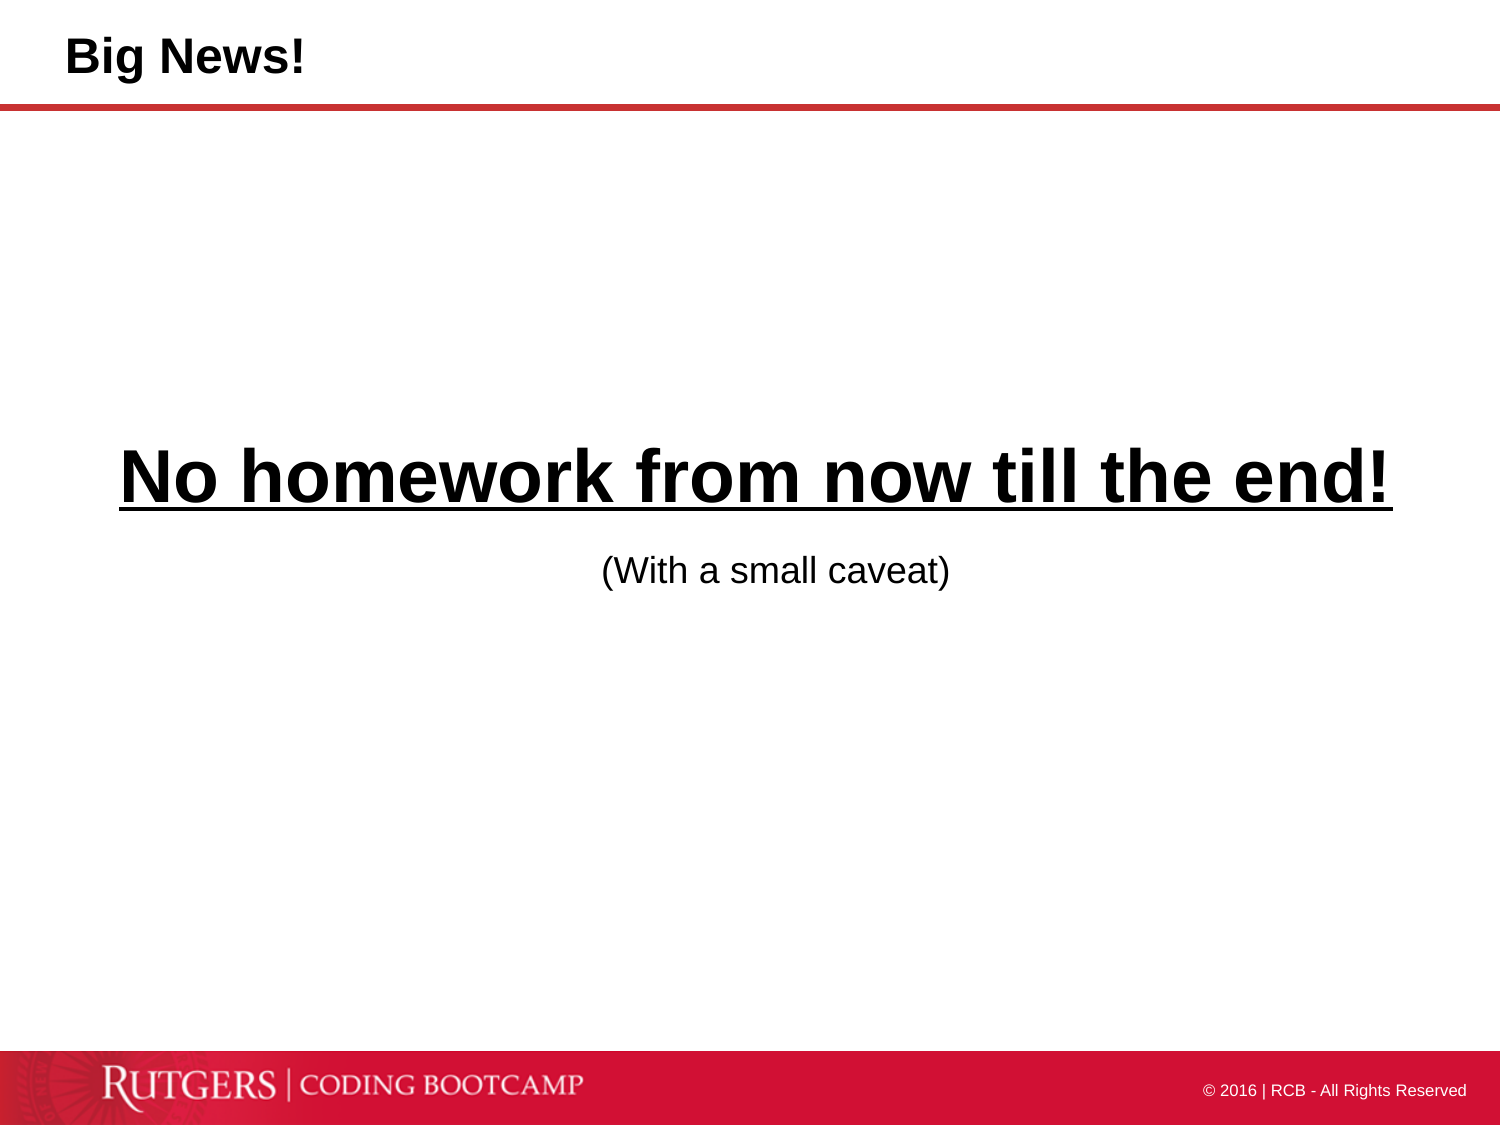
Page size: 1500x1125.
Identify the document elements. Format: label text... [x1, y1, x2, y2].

text_box [0, 0, 1500, 104]
text_box Big News! [49, 16, 1163, 91]
text_box © 2016 | RCB - All Rights Reserved [1024, 1072, 1483, 1108]
picture [0, 1051, 651, 1125]
text_box (With a small caveat) [69, 538, 1482, 598]
text_box No homework from now till the end! [49, 420, 1463, 525]
text_box [648, 1049, 1500, 1125]
